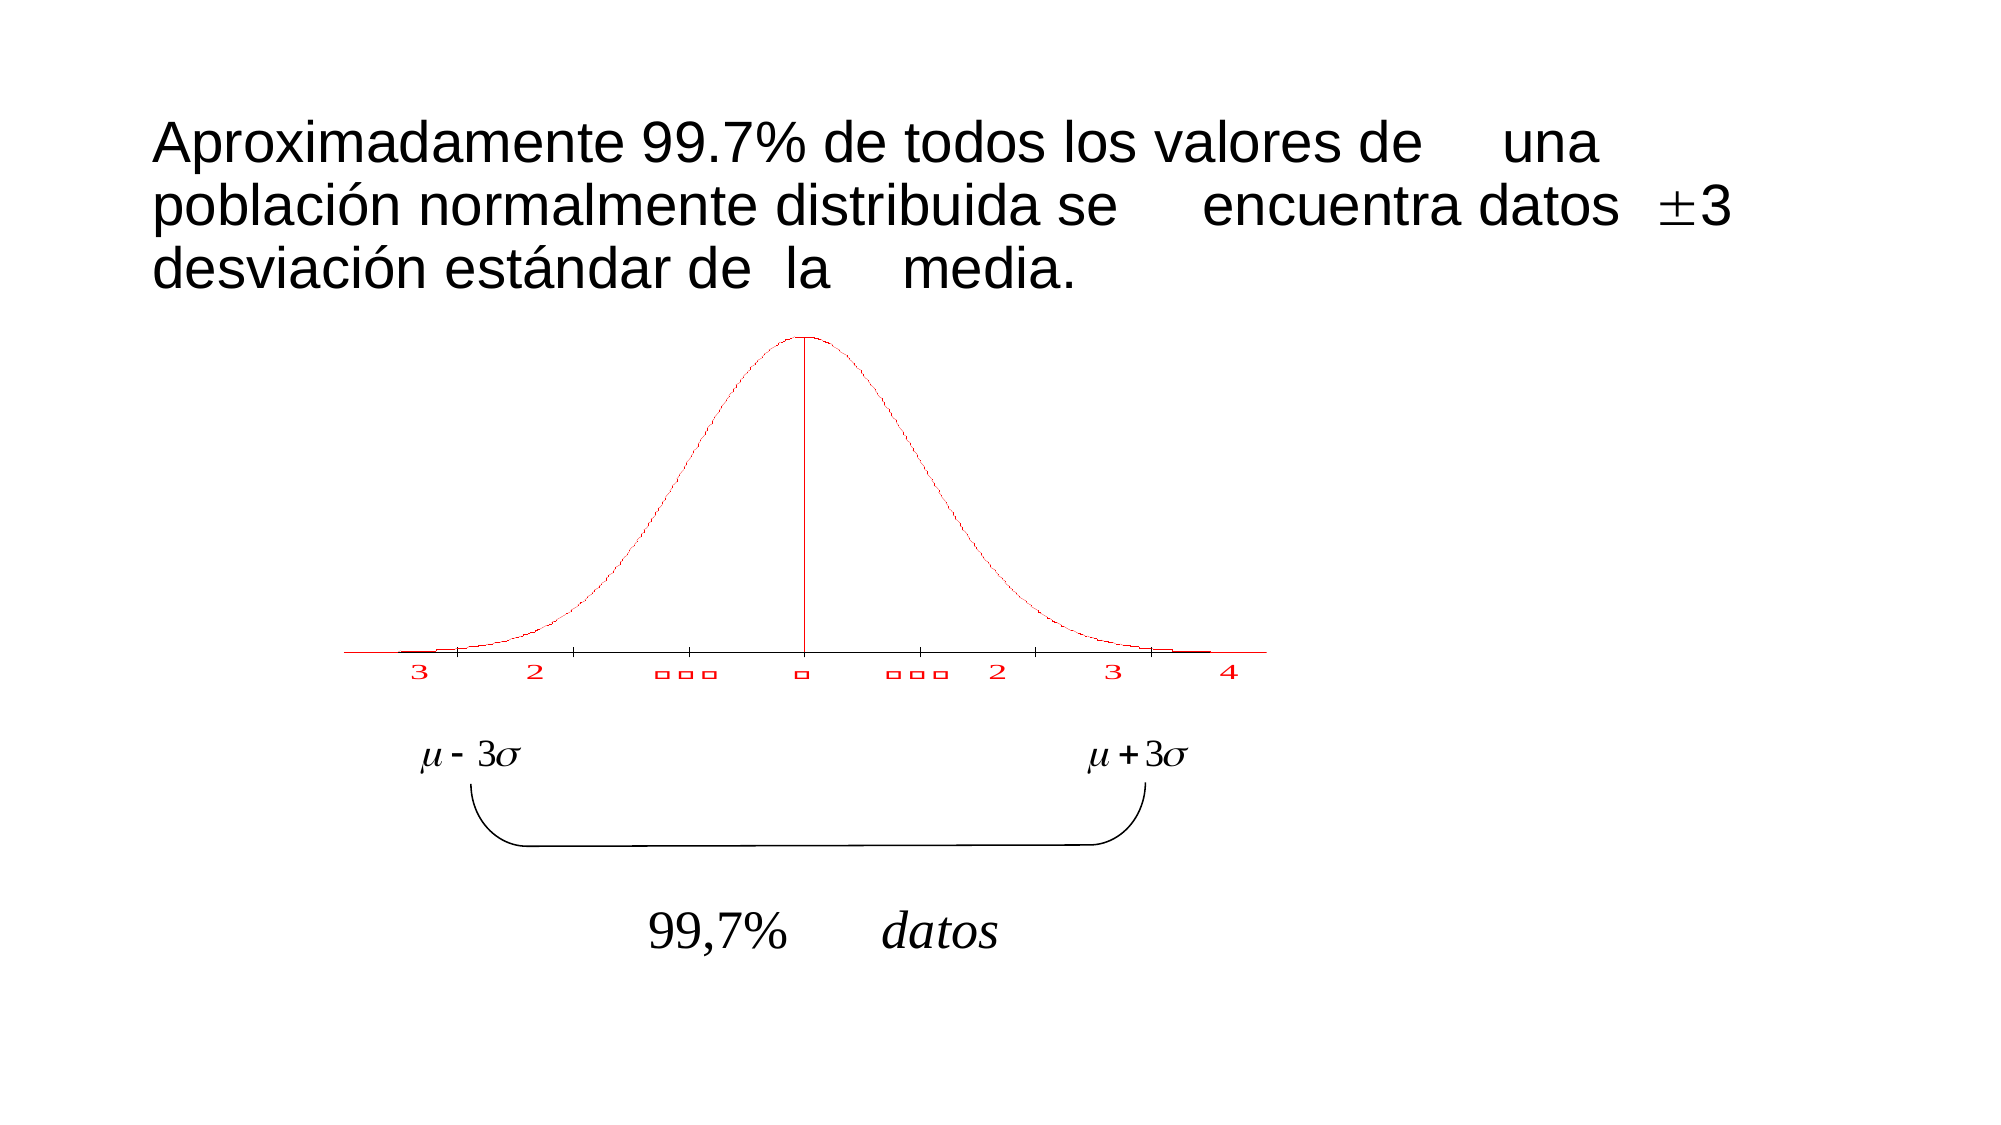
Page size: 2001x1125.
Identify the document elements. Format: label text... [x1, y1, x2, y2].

text_box [470, 782, 1146, 847]
picture [341, 256, 1267, 783]
list Aproximadamente 99.7% de todos los valores de una población normalmente distribuida se encuentra datos 3 desviación estándar de la media. [137, 104, 1863, 1014]
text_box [638, 893, 1052, 967]
